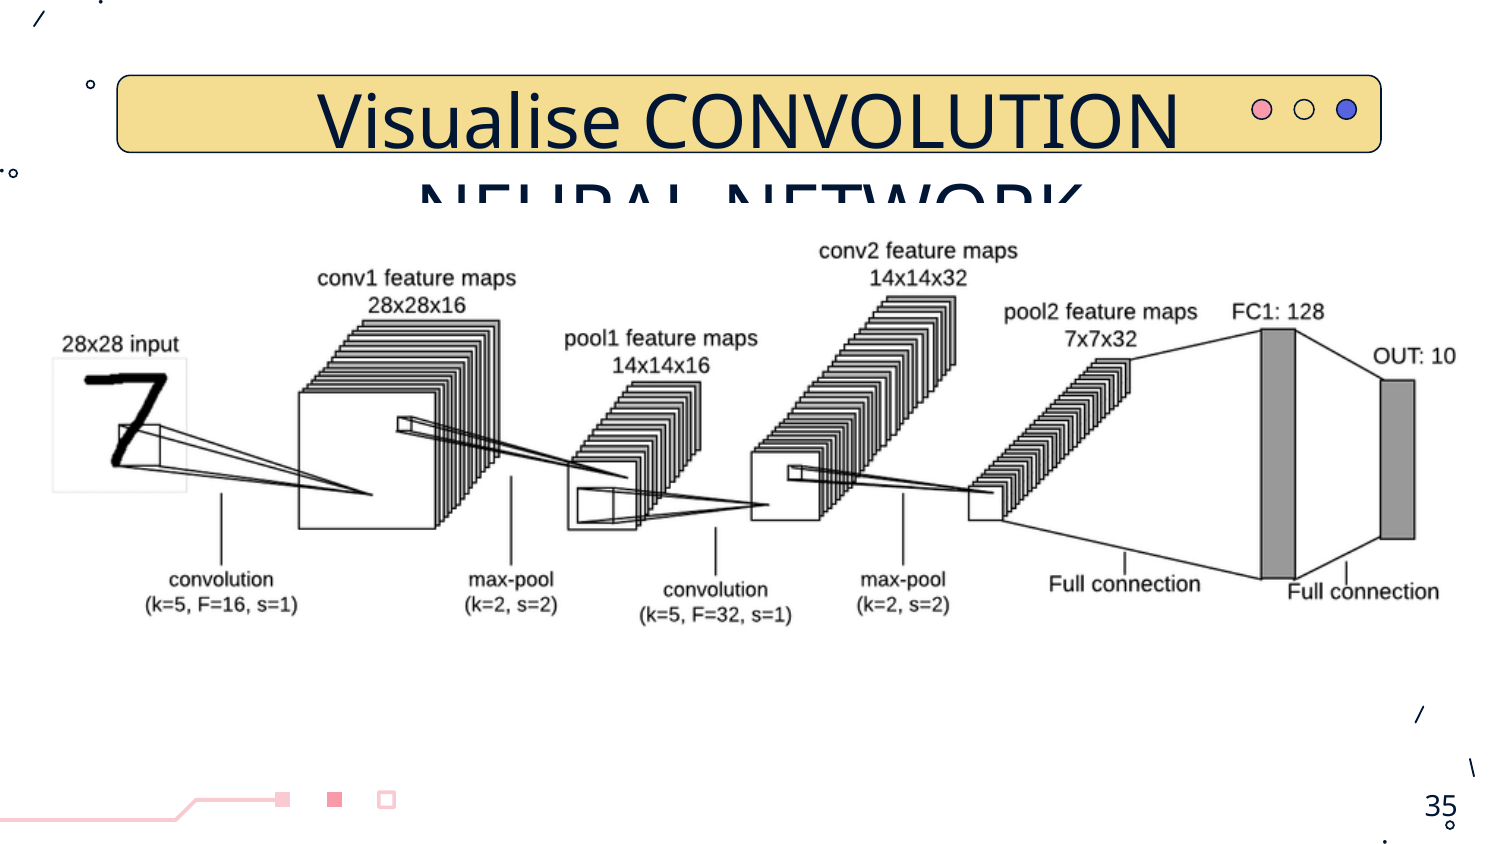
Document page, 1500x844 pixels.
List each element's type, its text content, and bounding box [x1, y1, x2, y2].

title Visualise CONVOLUTION NEURAL NETWORK [224, 73, 1276, 168]
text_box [1251, 99, 1357, 120]
text_box [1276, 75, 1382, 153]
text_box 35 [1409, 780, 1477, 831]
picture [0, 203, 1500, 641]
text_box [117, 75, 224, 153]
